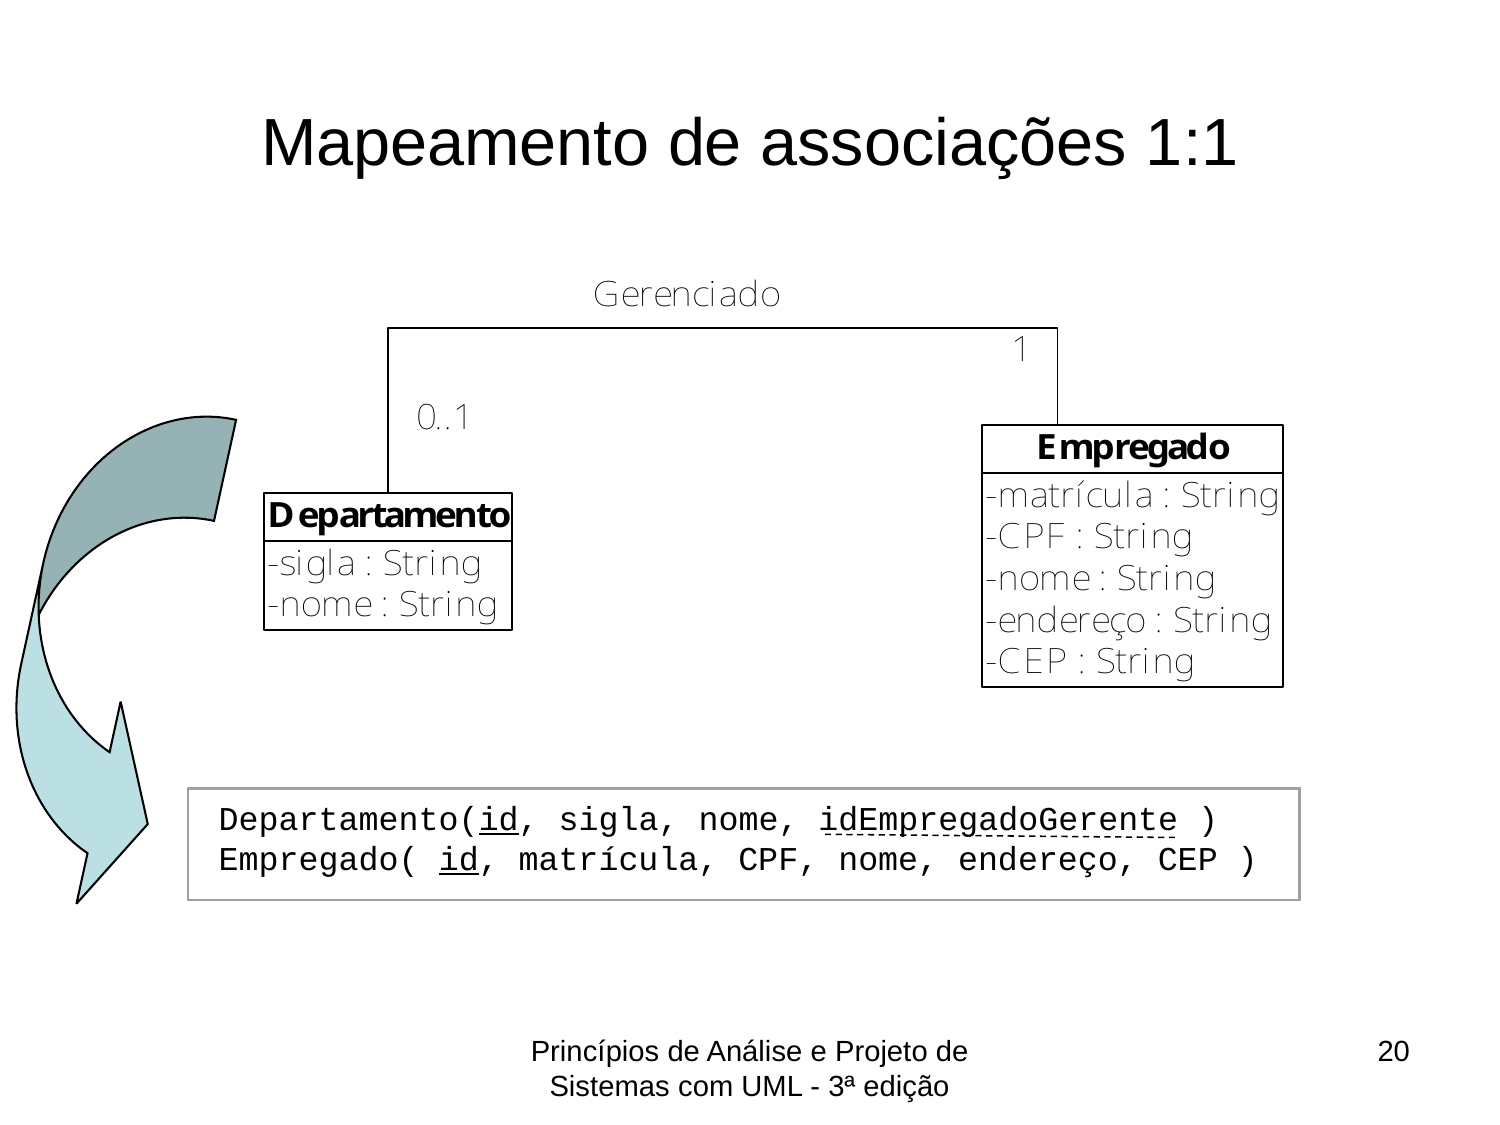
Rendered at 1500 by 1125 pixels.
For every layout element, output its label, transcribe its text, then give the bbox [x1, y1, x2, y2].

slide_number 20 [1074, 1024, 1426, 1103]
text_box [187, 787, 1301, 901]
title Mapeamento de associações 1:1 [74, 44, 1426, 233]
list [259, 266, 1288, 692]
text_box [16, 416, 237, 904]
footer Princípios de Análise e Projeto de Sistemas com UML - 3ª edição [512, 1024, 988, 1103]
